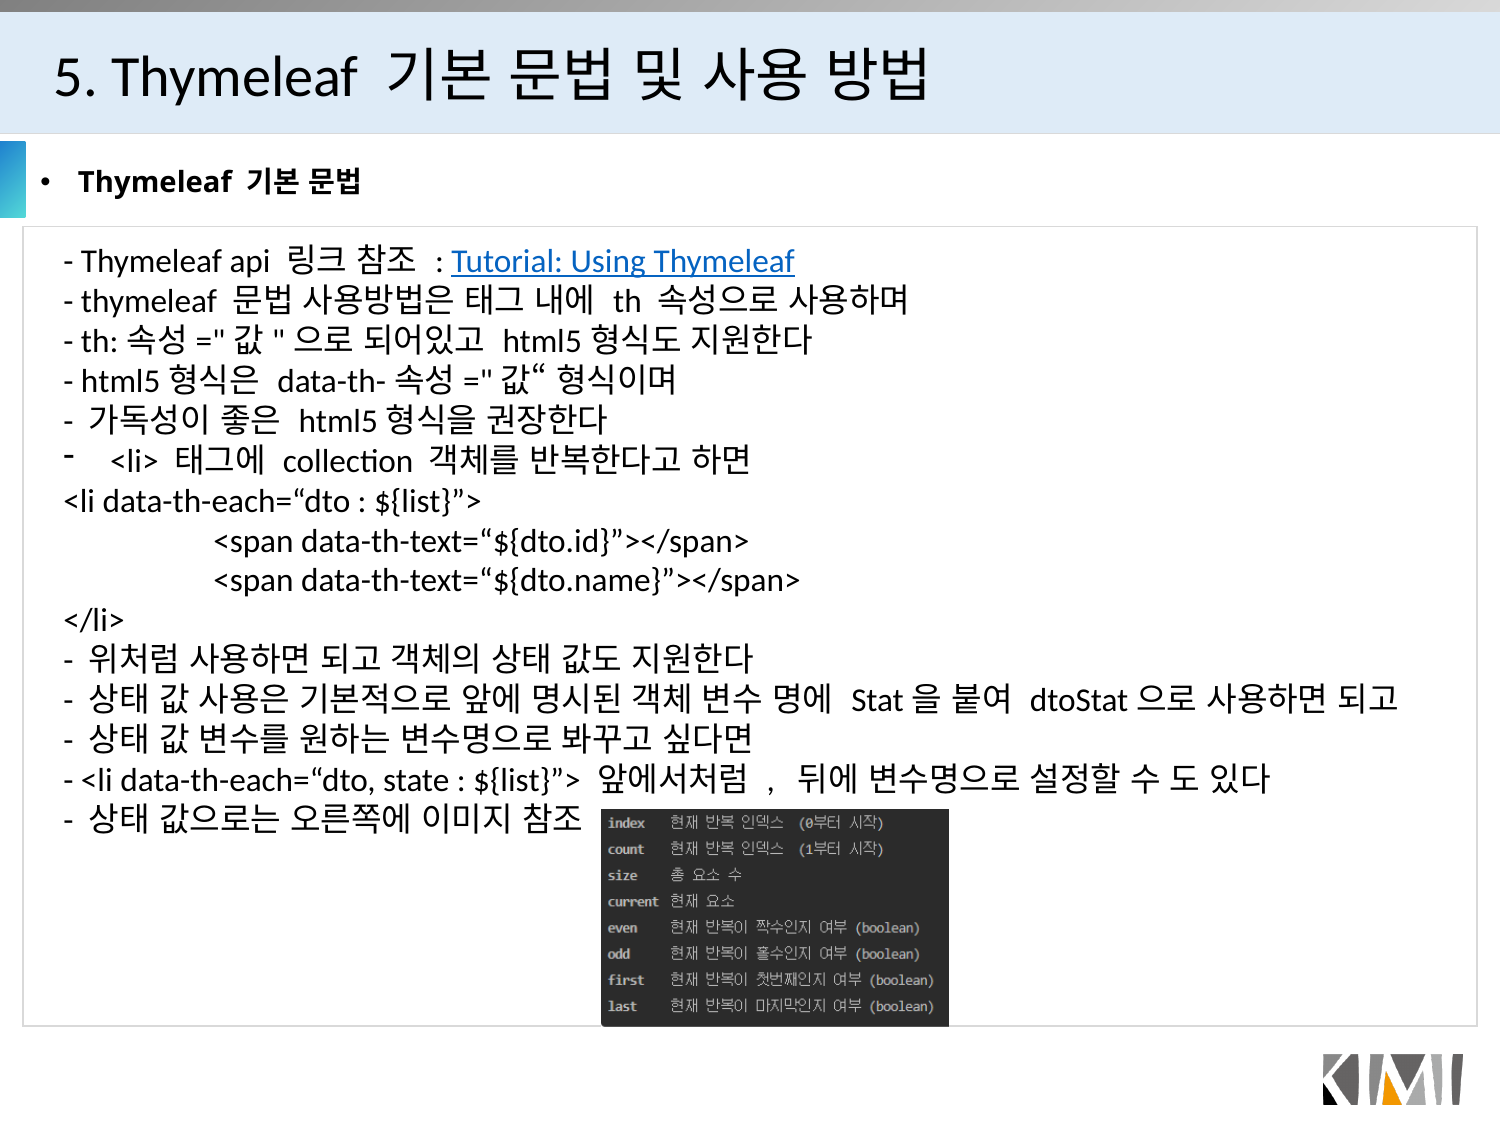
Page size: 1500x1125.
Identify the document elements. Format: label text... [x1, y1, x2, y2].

picture [601, 809, 949, 1030]
text_box - Thymeleaf api 링크 참조 : Tutorial: Using Thymeleaf - thymeleaf 문법 사용방법은 태그 내에 th 속성으로 사용하며 - th:속성="값"으로 되어있고 html5형식도 지원한다 - html5형식은 data-th-속성="값“ 형식이며 - 가독성이 좋은 html5형식을 권장한다 <li> 태그에 collection 객체를 반복한다고 하면 <li data-th-each=“dto : ${list}”> <span data-th-text=“${dto.id}”></span> <span data-th-text=“${dto.name}”></span> </li> - 위처럼 사용하면 되고 객체의 상태 값도 지원한다 - 상태 값 사용은 기본적으로 앞에 명시된 객체 변수 명에 Stat을 붙여 dtoStat으로 사용하면 되고 - 상태 값 변수를 원하는 변수명으로 봐꾸고 싶다면 - <li data-th-each=“dto, state : ${list}”> 앞에서처럼 , 뒤에 변수명으로 설정할 수 도 있다 - 상태 값으로는 오른쪽에 이미지 참조 [48, 231, 1414, 886]
list Thymeleaf 기본 문법 [25, 142, 1277, 206]
picture [1323, 1054, 1463, 1105]
text_box 5. Thymeleaf 기본 문법 및 사용 방법 [39, 30, 948, 116]
